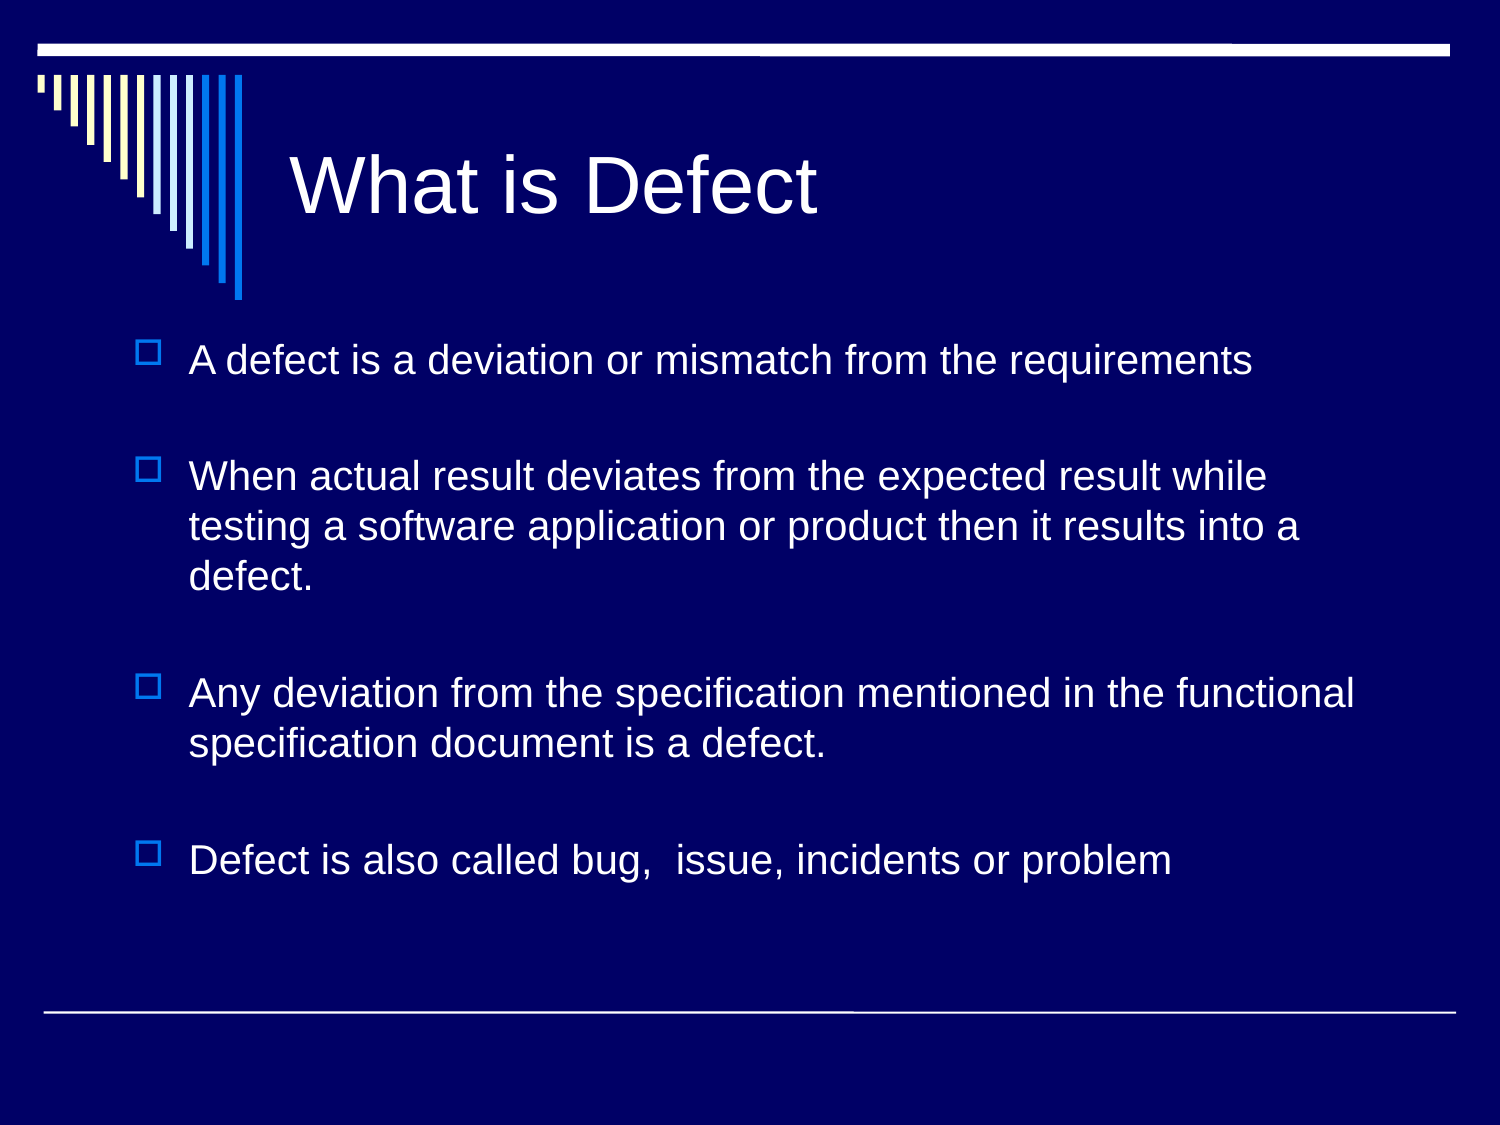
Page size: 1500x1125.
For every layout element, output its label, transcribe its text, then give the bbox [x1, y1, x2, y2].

title What is Defect [274, 74, 1426, 288]
list A defect is a deviation or mismatch from the requirements When actual result deviates from the expected result while testing a software application or product then it results into a defect. Any deviation from the specification mentioned in the functional specification document is a defect. Defect is also called bug, issue, incidents or problem [117, 246, 1411, 922]
